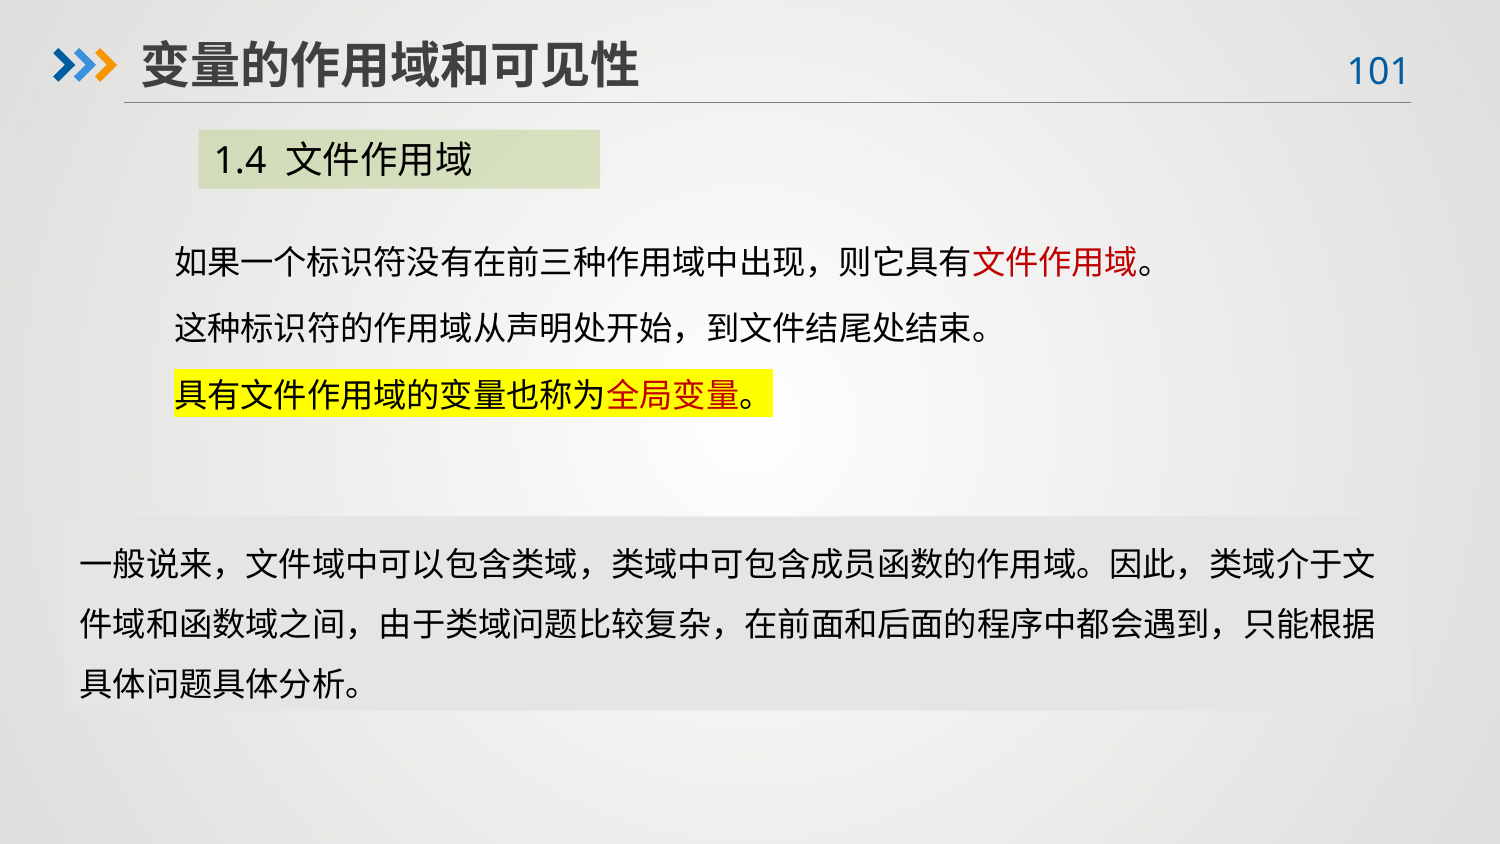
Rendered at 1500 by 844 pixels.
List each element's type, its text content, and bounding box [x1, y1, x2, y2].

text_box 变量的作用域和可见性 [140, 32, 845, 95]
picture [0, 0, 1500, 844]
text_box 如果一个标识符没有在前三种作用域中出现，则它具有文件作用域。 这种标识符的作用域从声明处开始，到文件结尾处结束。 具有文件作用域的变量也称为全局变量。 [159, 213, 1424, 422]
text_box 一般说来，文件域中可以包含类域，类域中可包含成员函数的作用域。因此，类域介于文件域和函数域之间，由于类域问题比较复杂，在前面和后面的程序中都会遇到，只能根据具体问题具体分析。 [64, 516, 1412, 711]
text_box 1.4 文件作用域 [197, 127, 602, 191]
